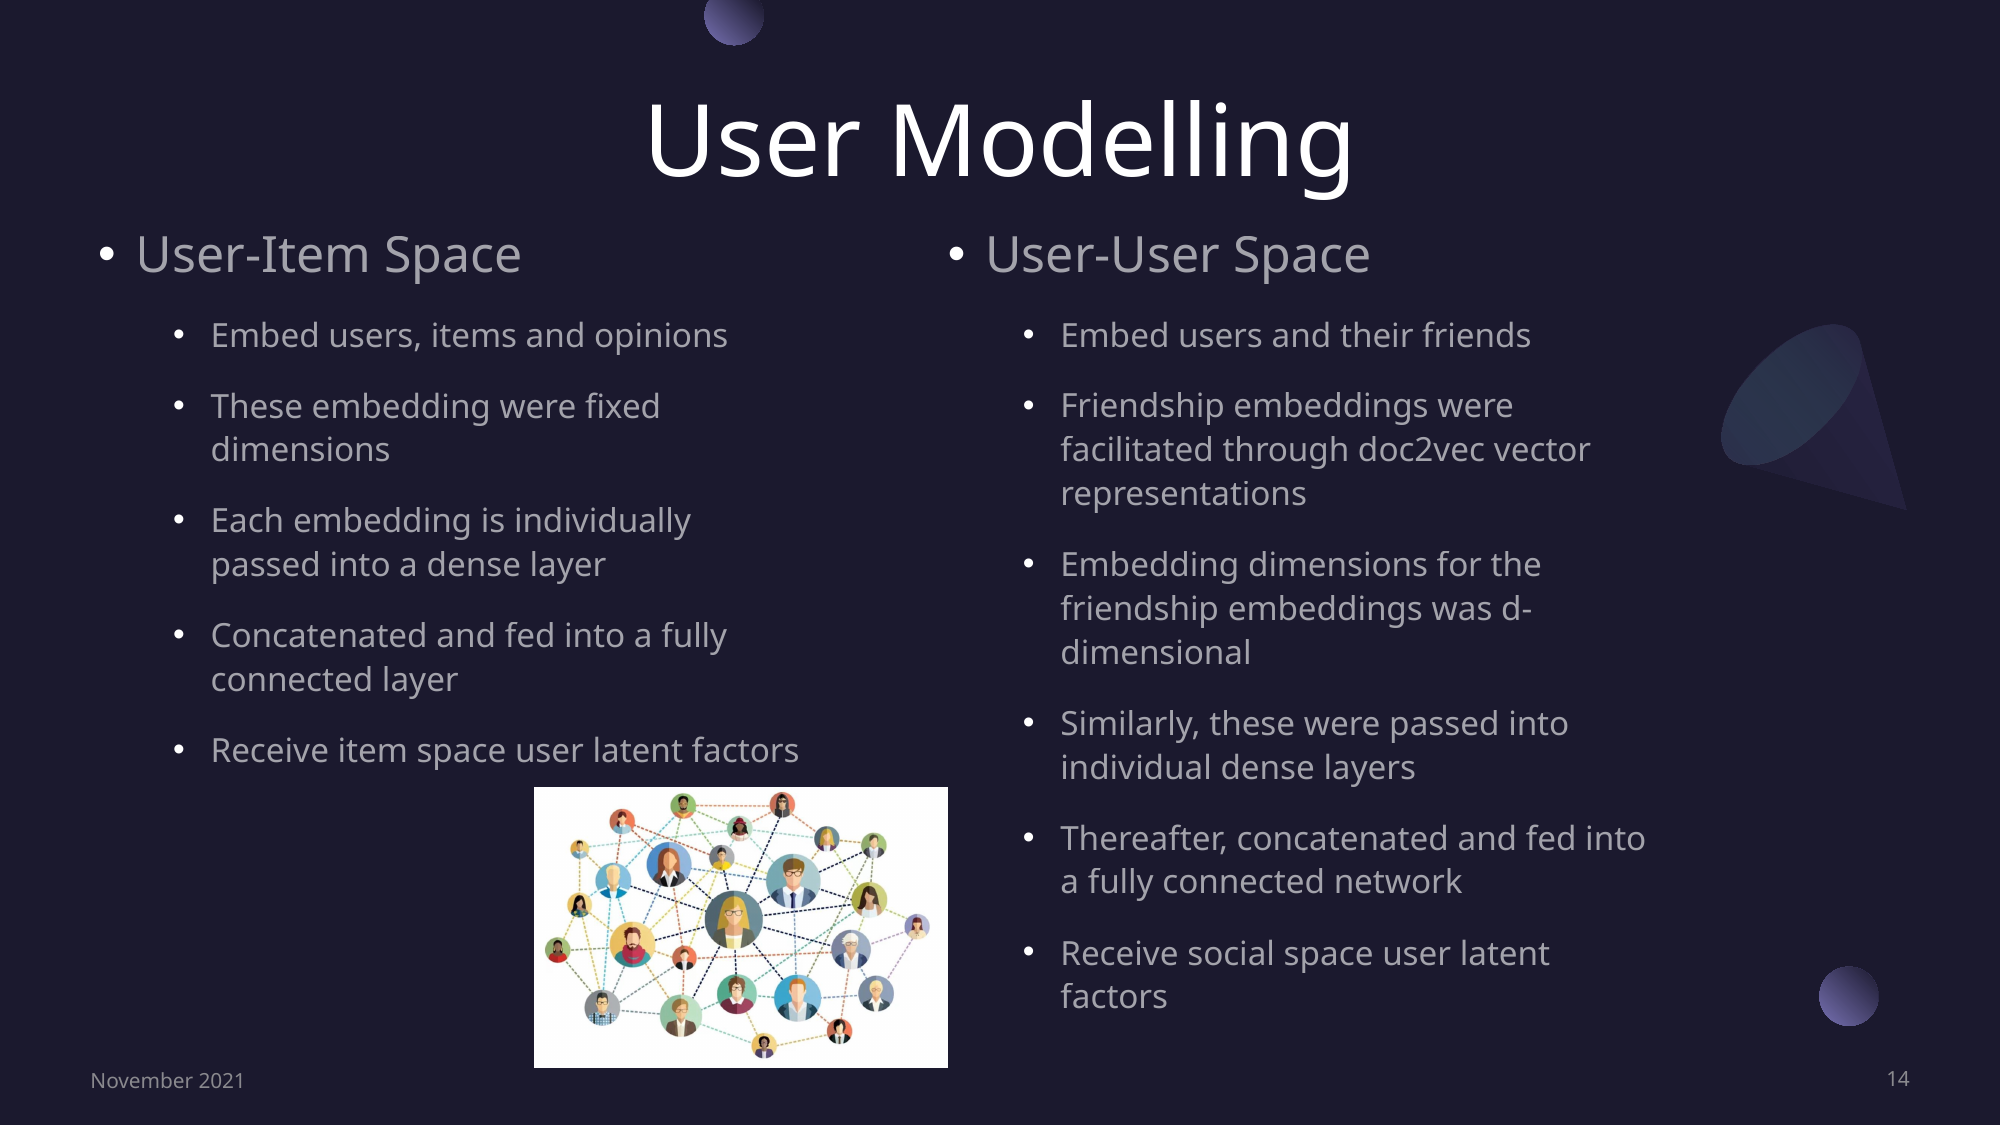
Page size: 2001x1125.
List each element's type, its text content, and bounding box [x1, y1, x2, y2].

picture [534, 787, 948, 1068]
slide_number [90, 1067, 522, 1093]
title User Modelling [90, 90, 1911, 217]
text_box User-User Space Embed users and their friends Friendship embeddings were facilitated through doc2vec vector representations Embedding dimensions for the friendship embeddings was d-dimensional Similarly, these were passed into individual dense layers Thereafter, concatenated and fed into a fully connected network Receive social space user latent factors [947, 216, 1657, 742]
text_box [703, 0, 765, 47]
list User-Item Space Embed users, items and opinions These embedding were fixed dimensions Each embedding is individually passed into a dense layer Concatenated and fed into a fully connected layer Receive item space user latent factors [98, 216, 807, 1028]
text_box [1702, 332, 1922, 541]
slide_number 14 [1632, 1067, 1910, 1093]
